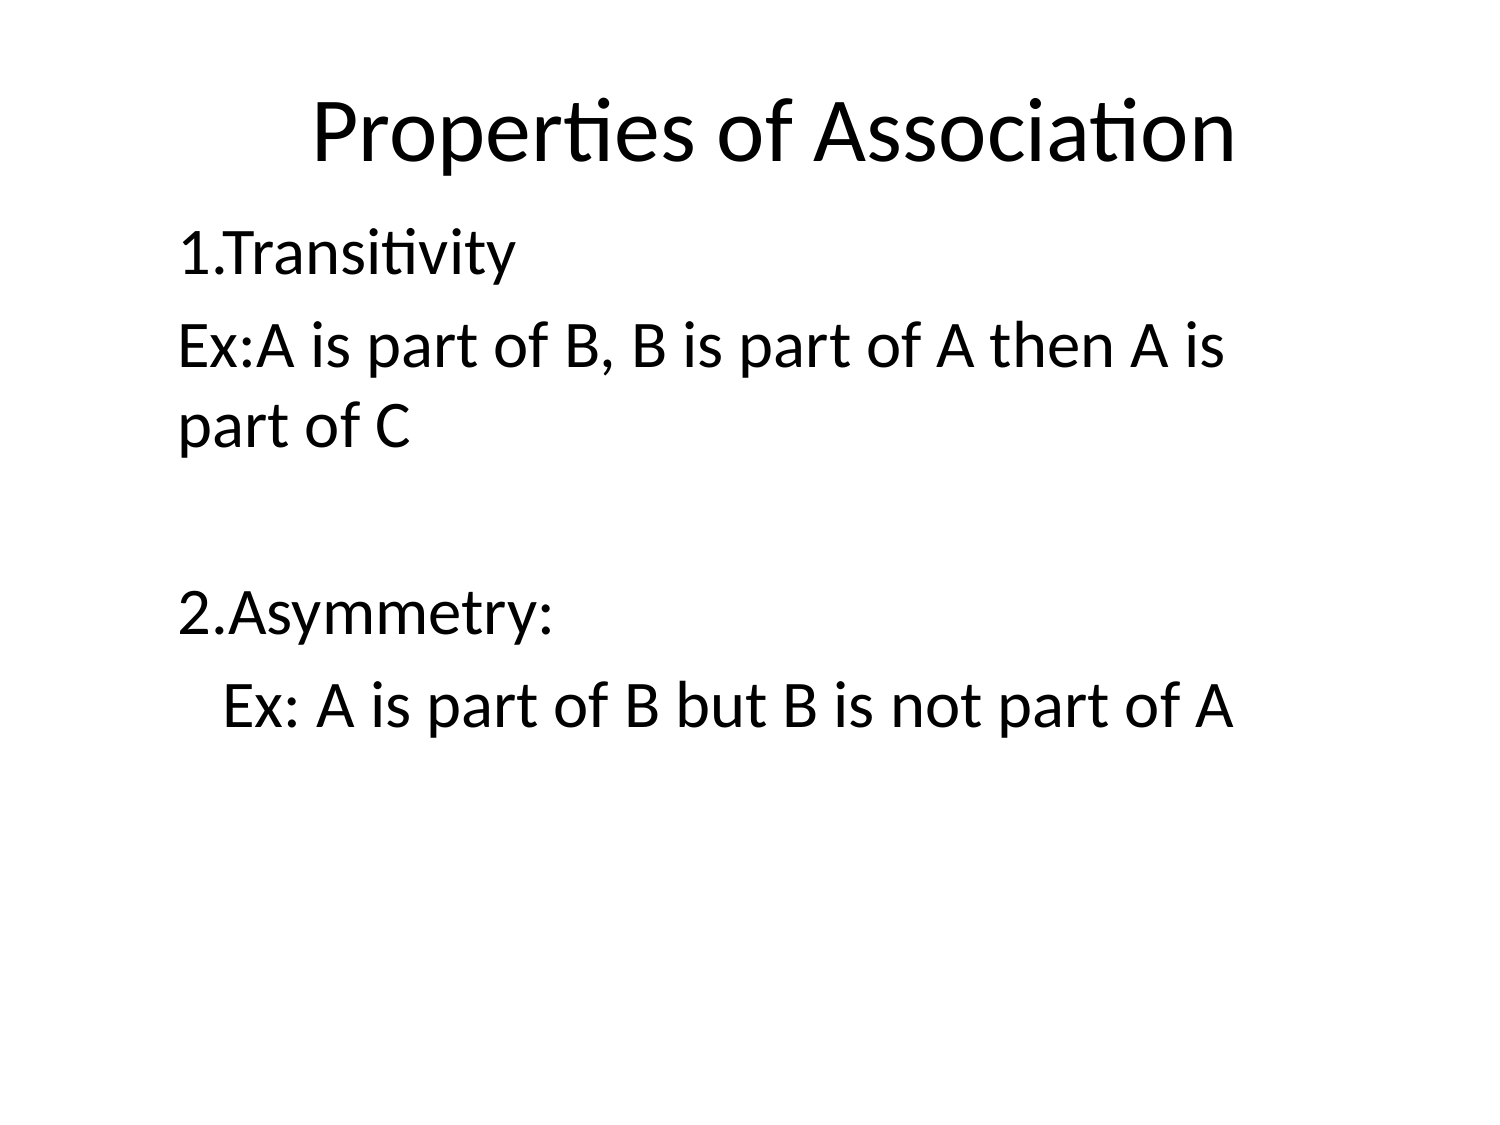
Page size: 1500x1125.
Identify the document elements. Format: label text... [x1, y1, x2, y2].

title Properties of Association [137, 50, 1413, 200]
subtitle 1.Transitivity Ex:A is part of B, B is part of A then A is part of C 2.Asymmetry: Ex: A is part of B but B is not part of A [162, 200, 1350, 925]
